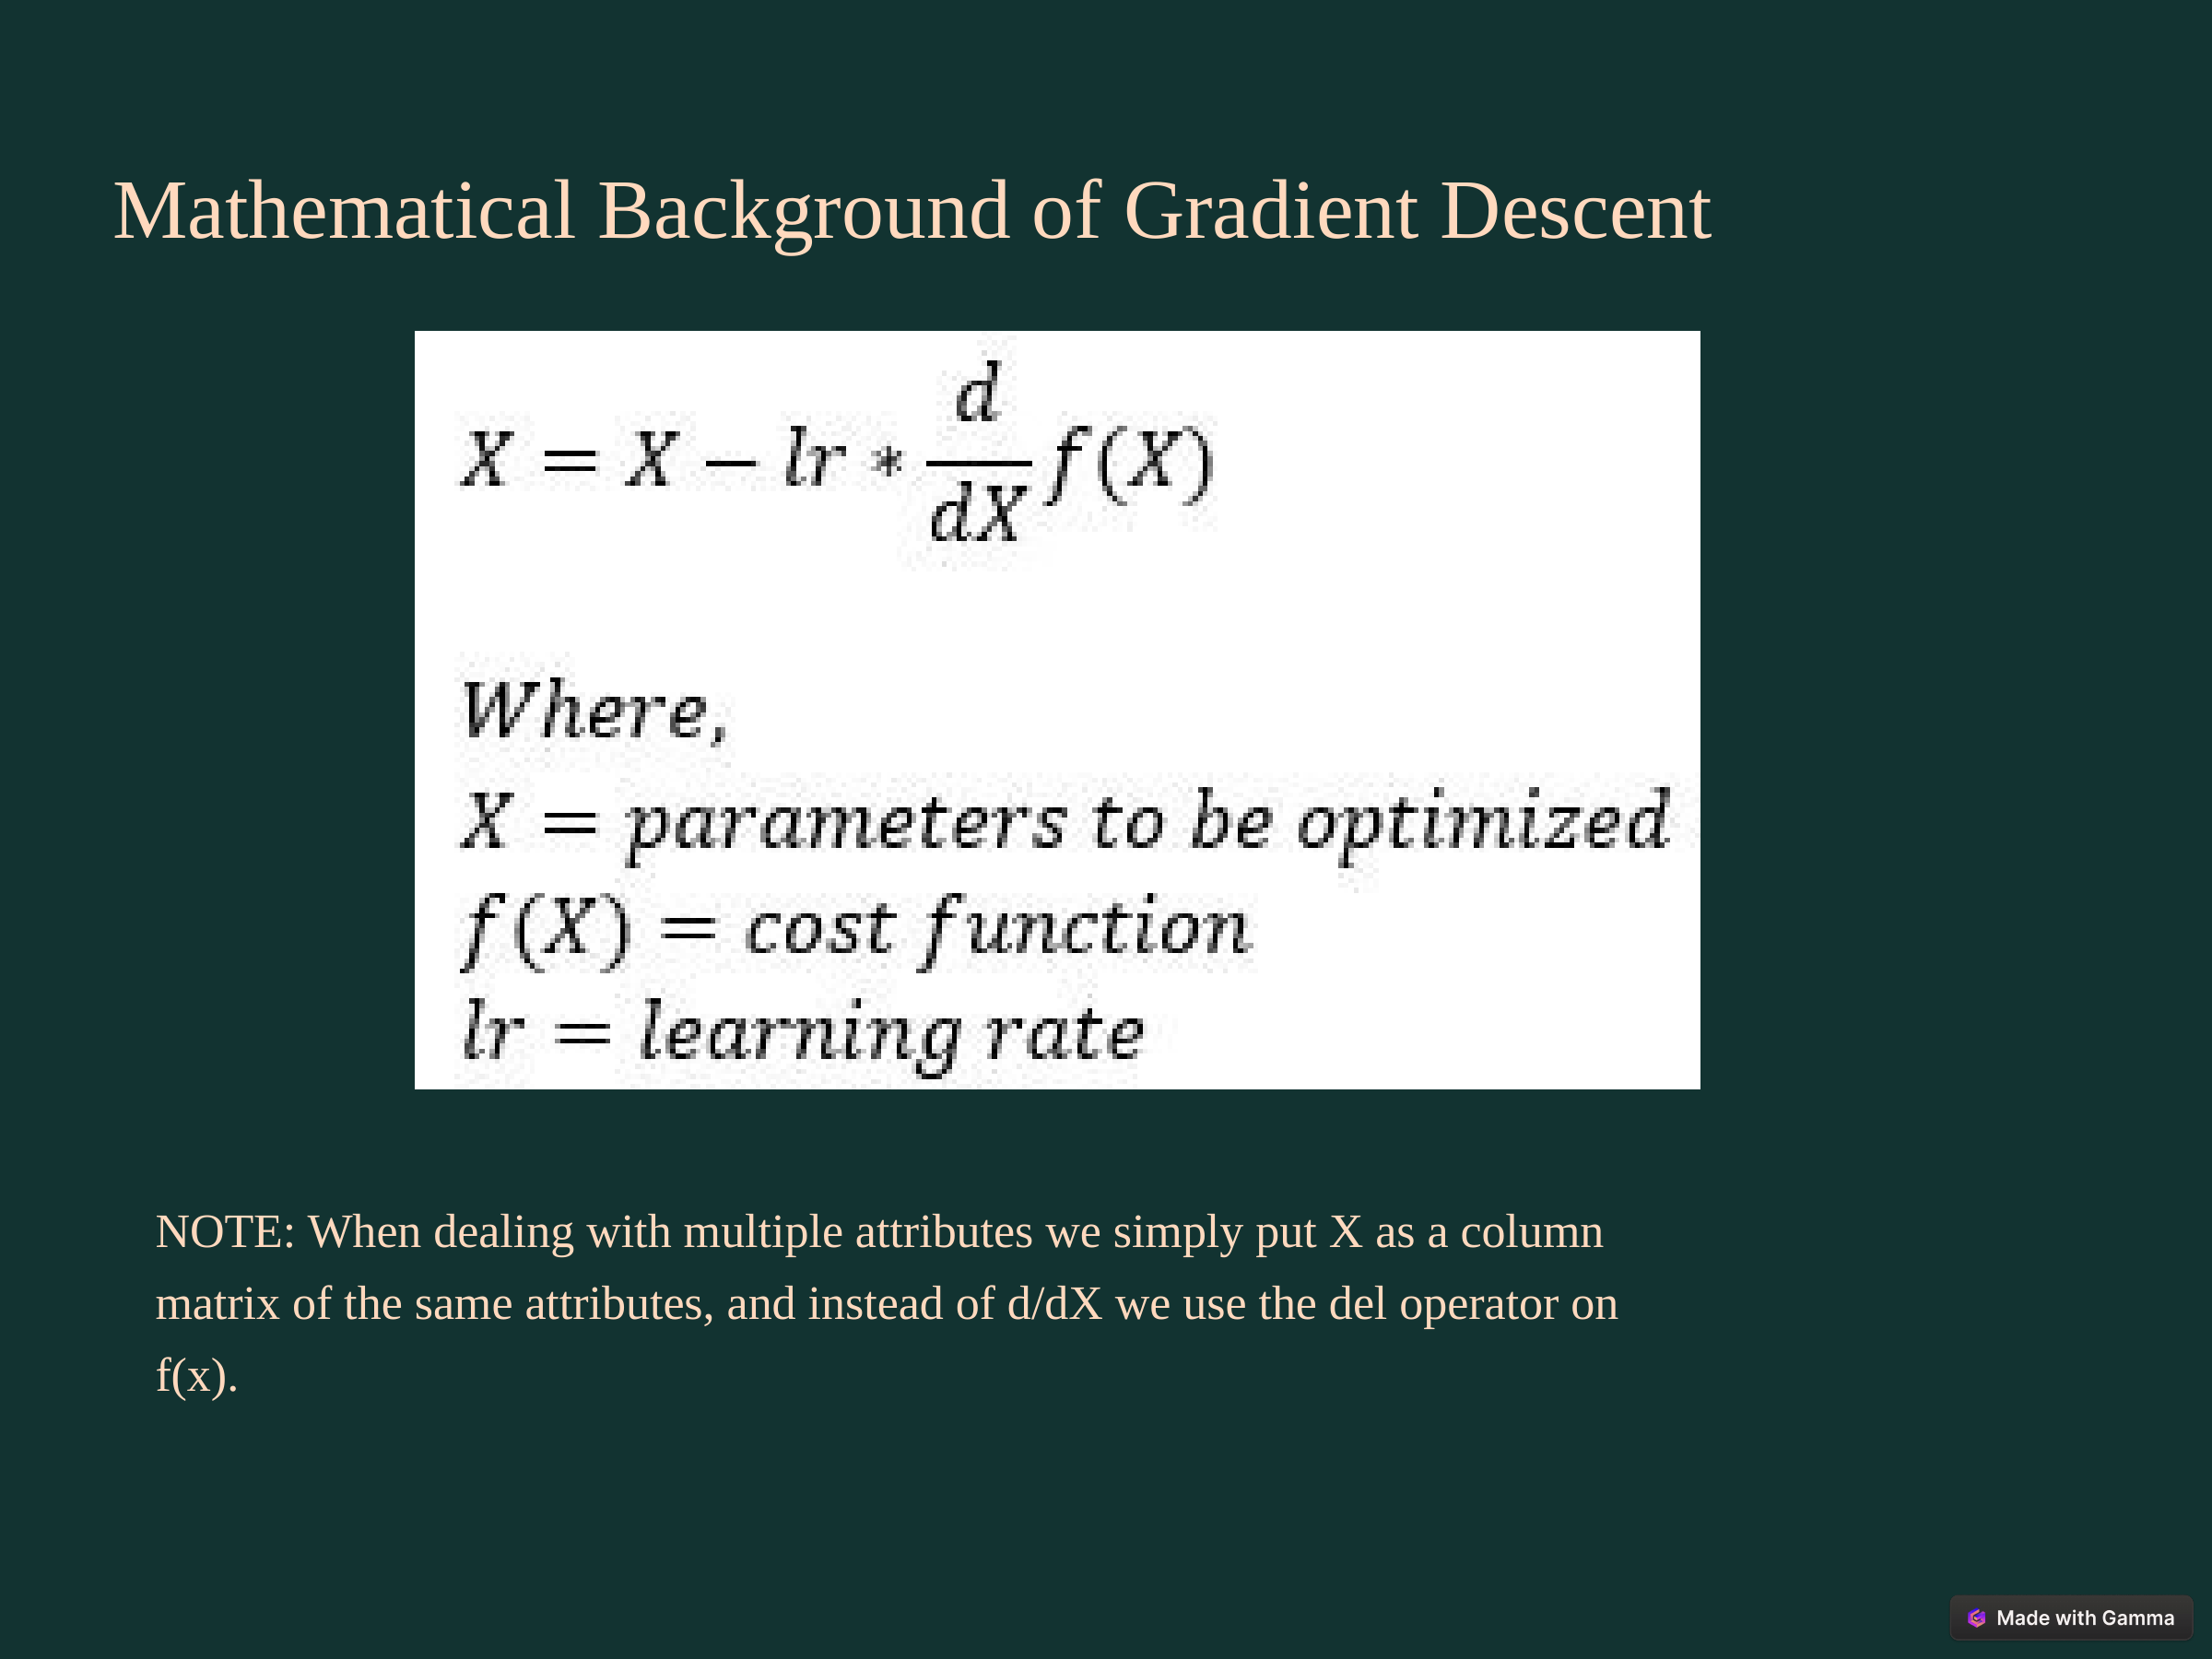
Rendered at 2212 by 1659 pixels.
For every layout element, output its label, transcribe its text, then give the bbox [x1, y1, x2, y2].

picture [414, 330, 1700, 1089]
picture [1941, 1586, 2202, 1649]
text_box Mathematical Background of Gradient Descent [104, 76, 1912, 431]
text_box NOTE: When dealing with multiple attributes we simply put X as a column matrix of the same attributes, and instead of d/dX we use the del operator on f(x). [153, 1182, 1650, 1401]
